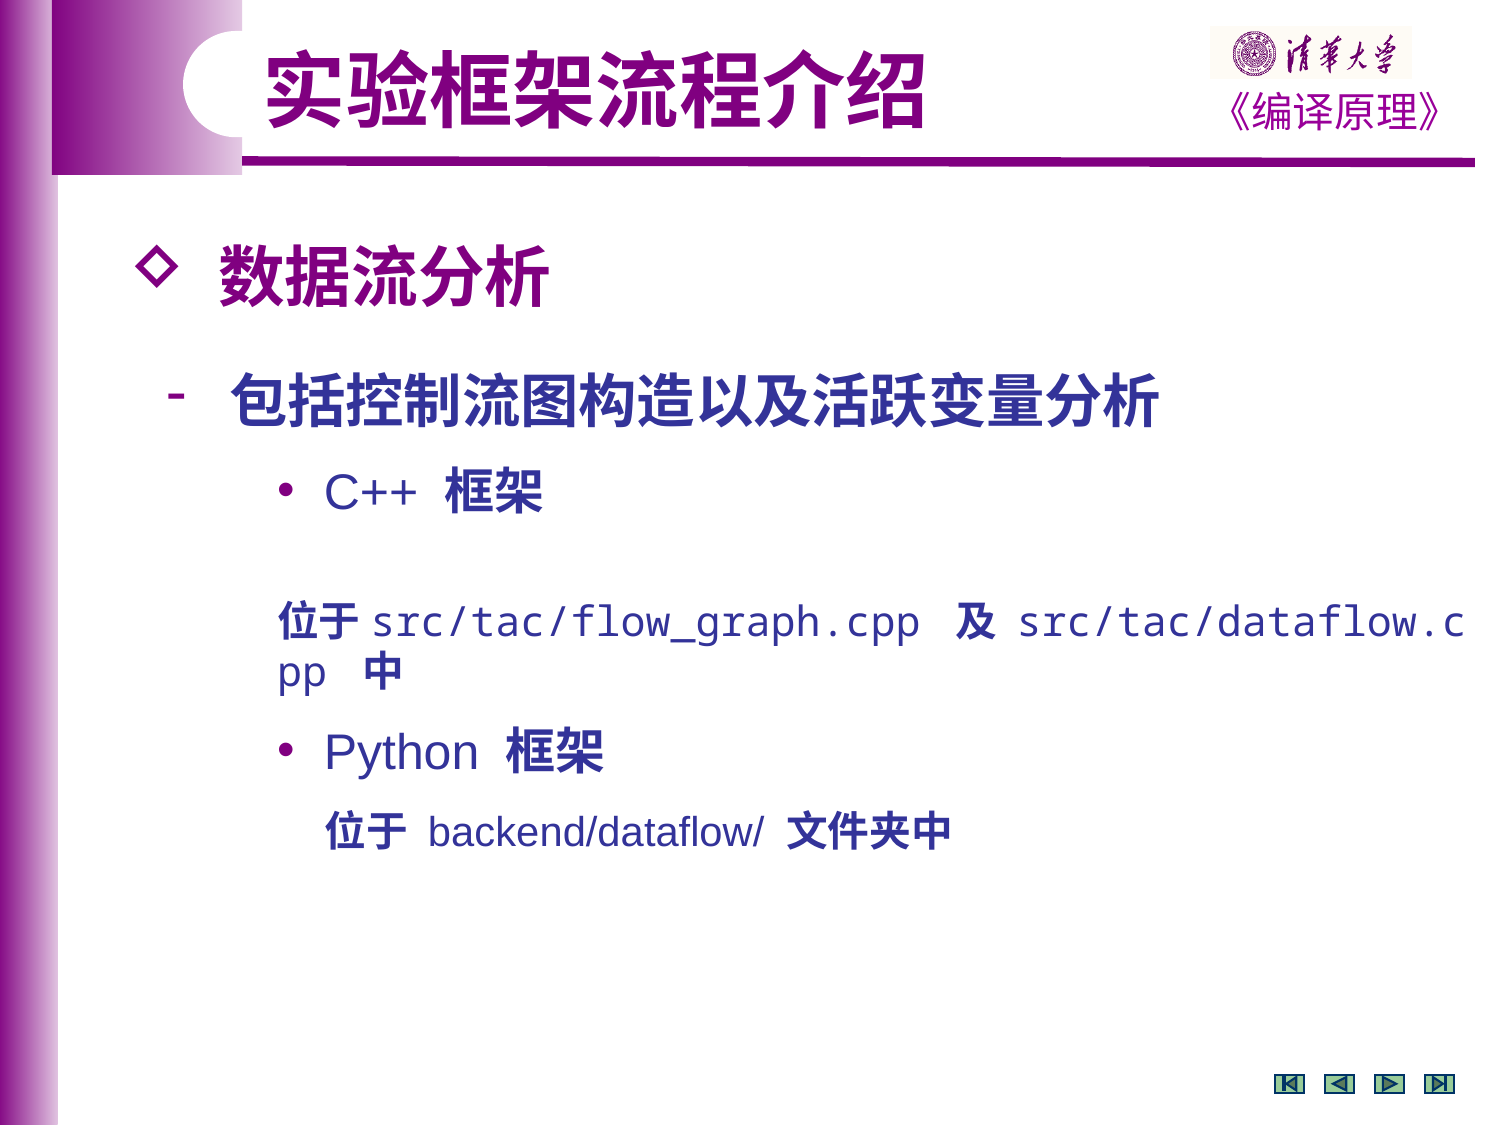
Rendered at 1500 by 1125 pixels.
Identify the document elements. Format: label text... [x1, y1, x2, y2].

text_box 实验框架流程介绍 [248, 31, 1176, 146]
text_box [1274, 1074, 1305, 1093]
text_box [1424, 1074, 1455, 1093]
picture [1210, 26, 1412, 79]
text_box [1374, 1074, 1405, 1093]
text_box 数据流分析 包括控制流图构造以及活跃变量分析 C++ 框架 位于src/tac/flow_graph.cpp 及 src/tac/dataflow.cpp 中 Python 框架 位于 backend/dataflow/ 文件夹中 [112, 227, 1483, 862]
text_box [1324, 1074, 1355, 1093]
